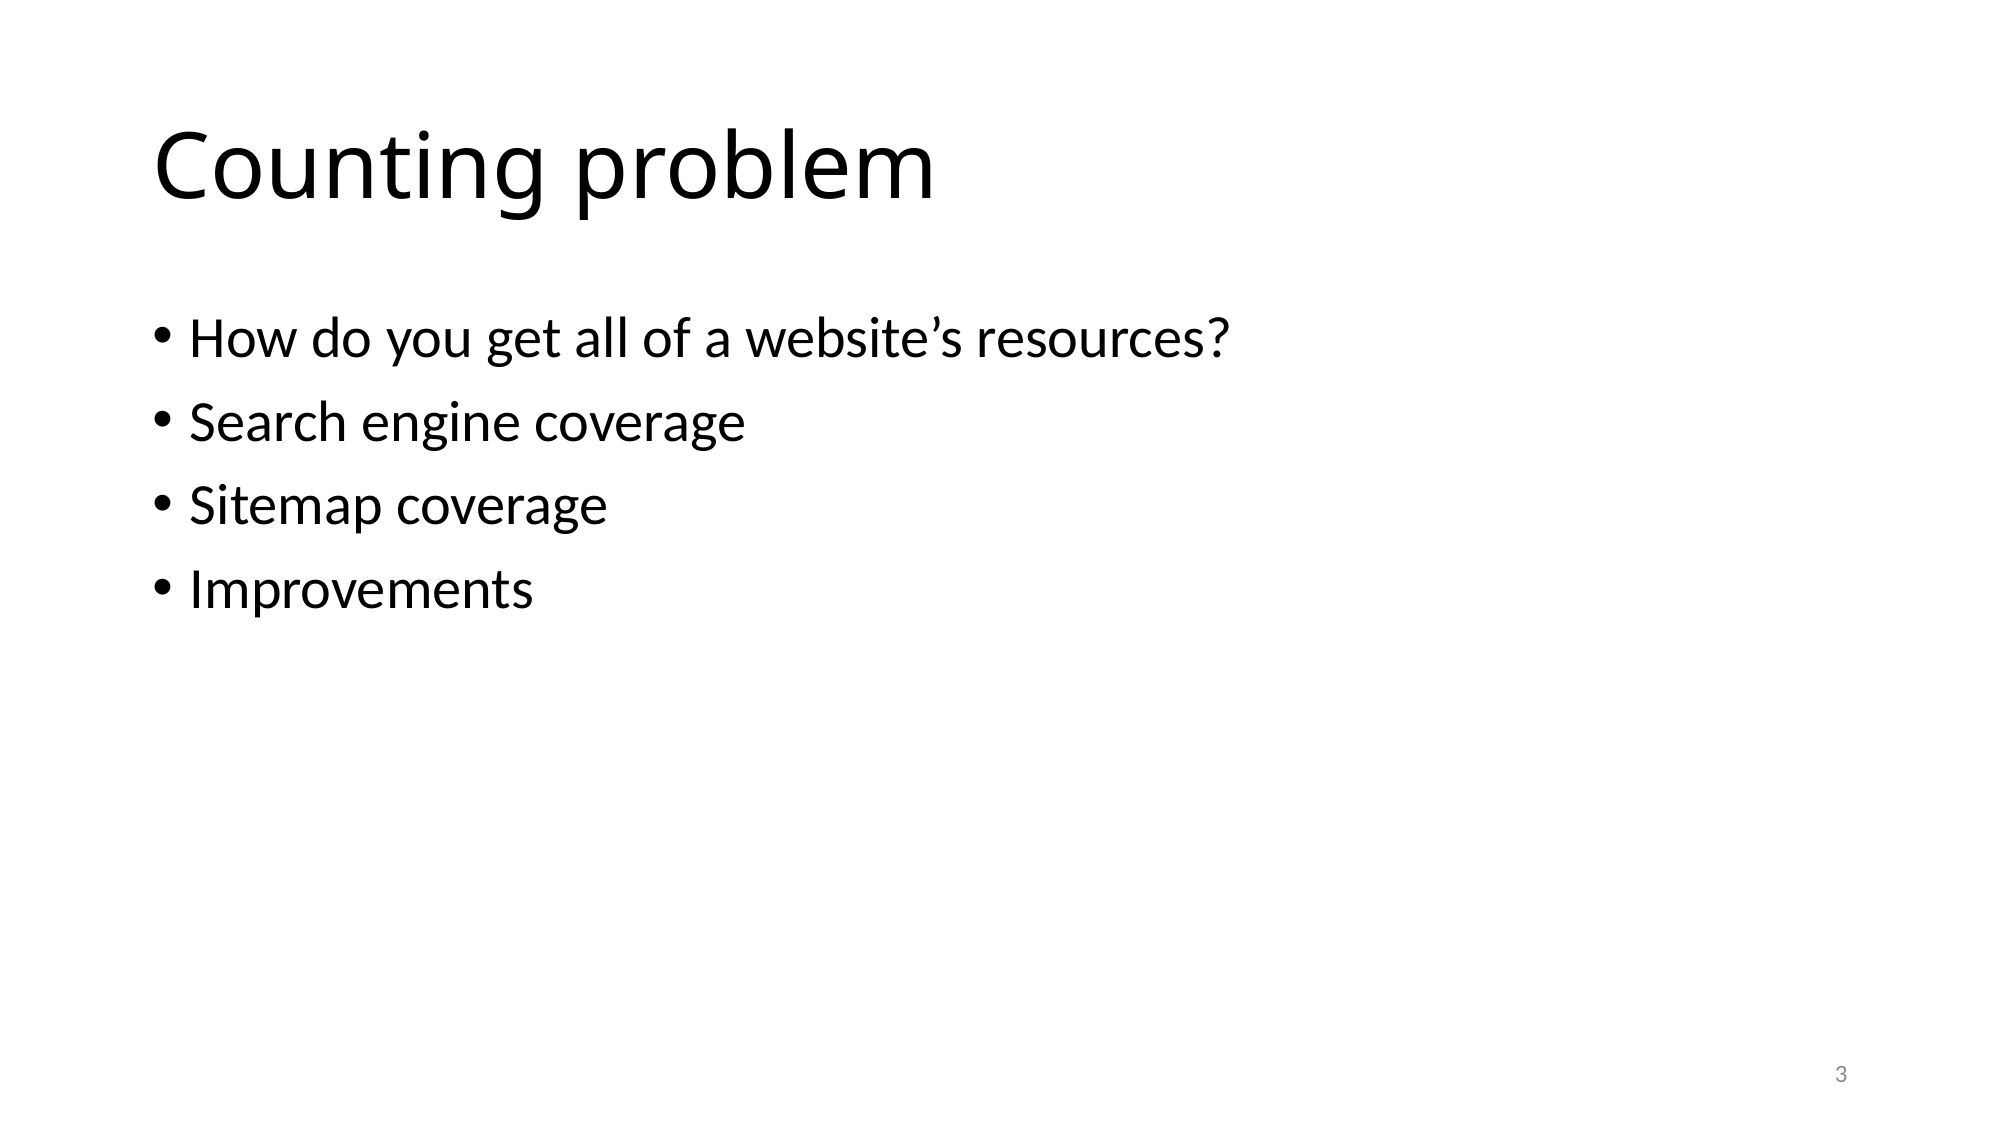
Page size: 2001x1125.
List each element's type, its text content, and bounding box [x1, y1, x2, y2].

title Counting problem [137, 59, 1863, 278]
list How do you get all of a website’s resources? Search engine coverage Sitemap coverage Improvements [137, 299, 1863, 1014]
slide_number 3 [1412, 1042, 1863, 1103]
